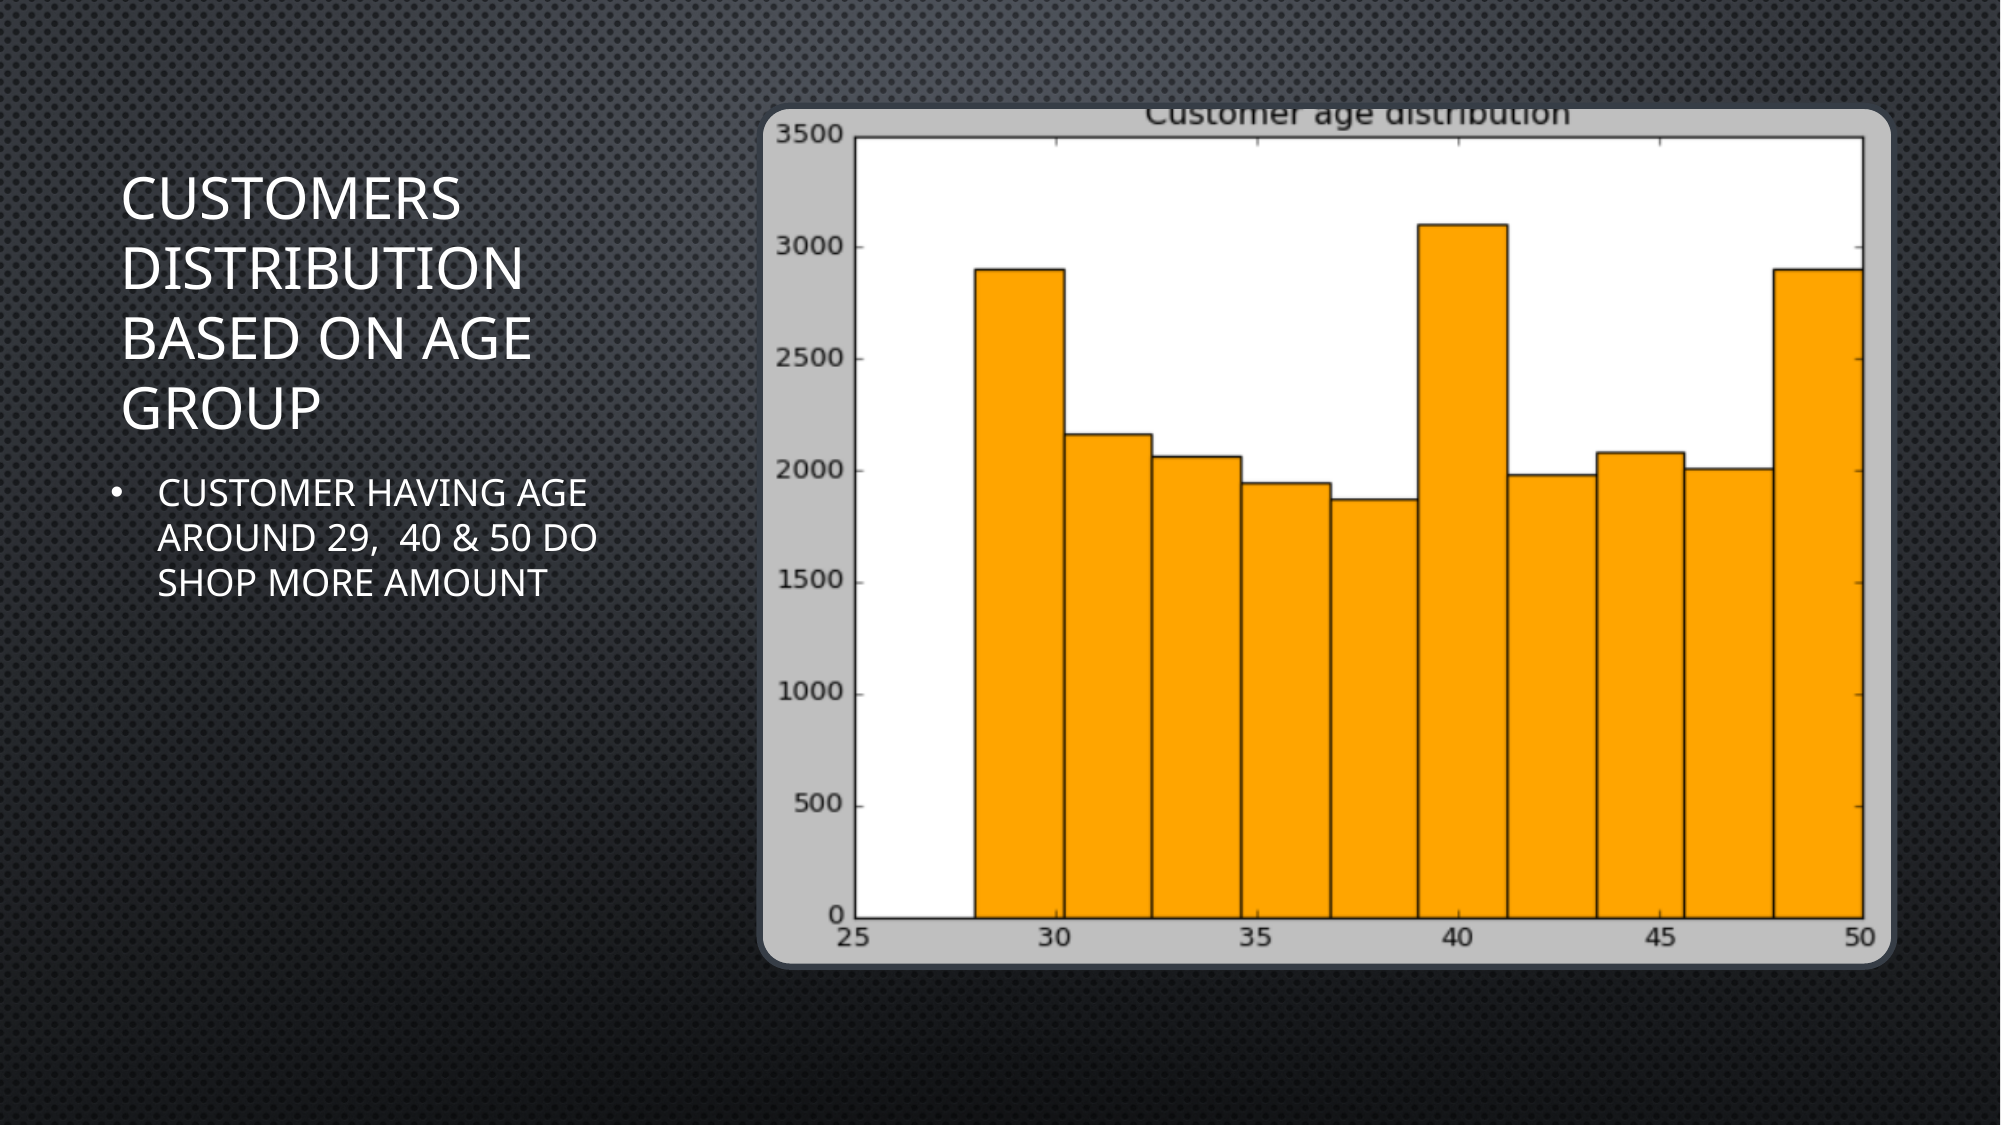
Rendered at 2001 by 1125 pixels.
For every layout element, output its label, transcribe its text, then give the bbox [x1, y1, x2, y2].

list Customer having age around 29, 40 & 50 do shop more Amount [95, 272, 693, 800]
title Customers distribution based on age group [105, 145, 704, 458]
picture [759, 105, 1895, 967]
